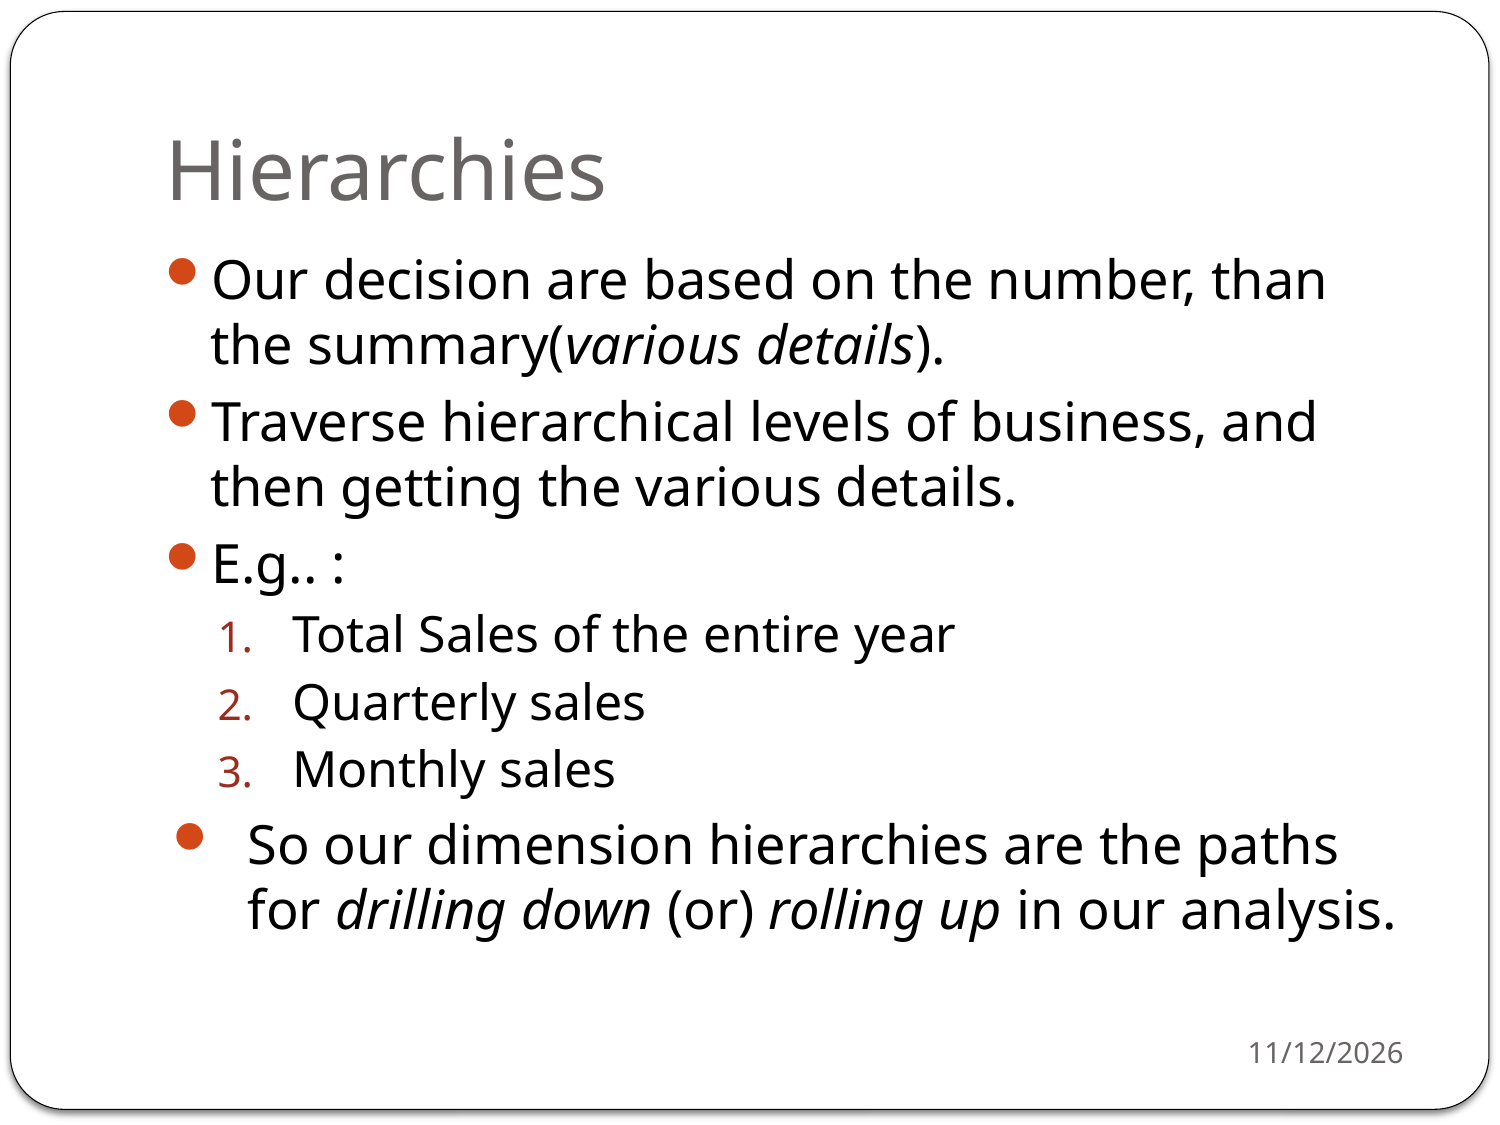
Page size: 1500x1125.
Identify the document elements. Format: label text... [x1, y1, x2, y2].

title Hierarchies [150, 45, 1425, 233]
list Our decision are based on the number, than the summary(various details). Traverse hierarchical levels of business, and then getting the various details. E.g.. : Total Sales of the entire year Quarterly sales Monthly sales So our dimension hierarchies are the paths for drilling down (or) rolling up in our analysis. [150, 237, 1425, 988]
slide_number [1012, 1015, 1419, 1094]
